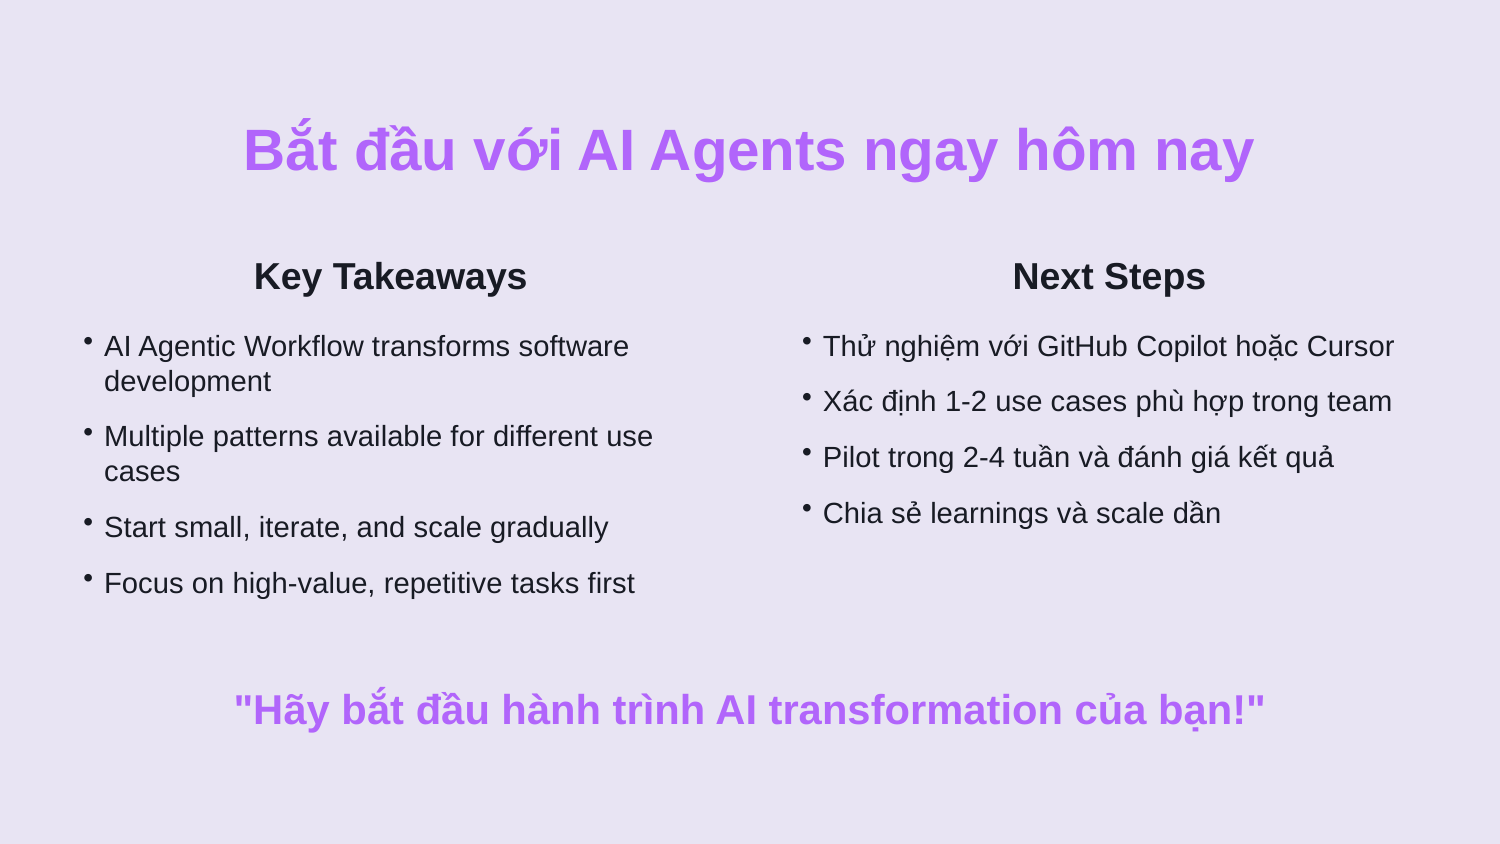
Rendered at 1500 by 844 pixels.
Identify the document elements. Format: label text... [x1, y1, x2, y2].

text_box Thử nghiệm với GitHub Copilot hoặc Cursor Xác định 1-2 use cases phù hợp trong team Pilot trong 2-4 tuần và đánh giá kết quả Chia sẻ learnings và scale dần [781, 326, 1438, 527]
text_box AI Agentic Workflow transforms software development Multiple patterns available for different use cases Start small, iterate, and scale gradually Focus on high-value, repetitive tasks first [62, 326, 719, 596]
text_box Next Steps [774, 251, 1445, 296]
text_box Bắt đầu với AI Agents ngay hôm nay [233, 112, 1267, 180]
text_box Key Takeaways [55, 251, 726, 296]
text_box "Hãy bắt đầu hành trình AI transformation của bạn!" [224, 683, 1276, 732]
